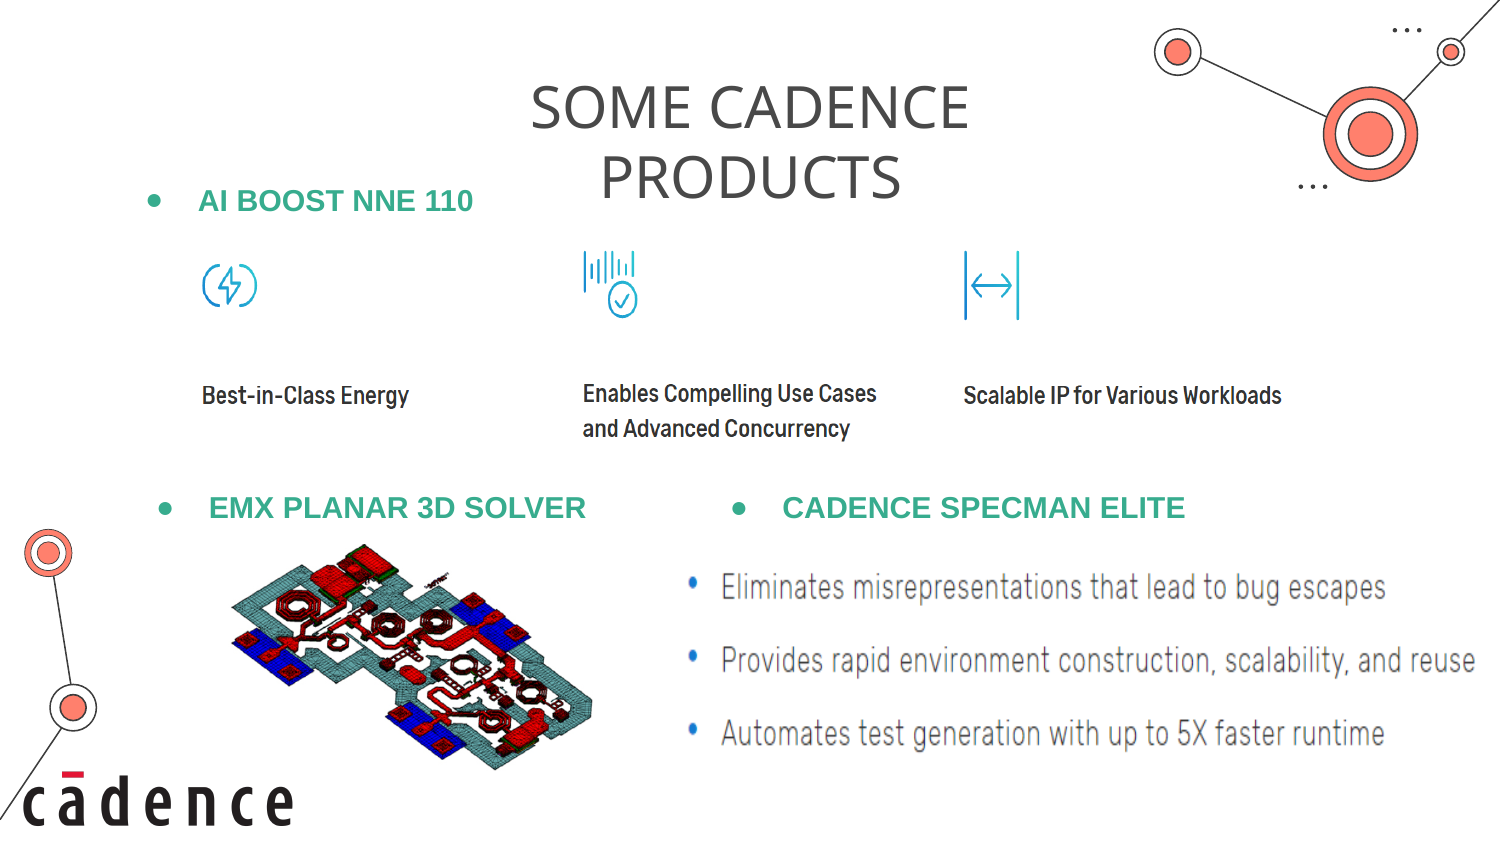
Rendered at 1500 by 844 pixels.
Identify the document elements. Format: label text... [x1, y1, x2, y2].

picture [22, 544, 626, 827]
list EMX PLANAR 3D SOLVER [118, 462, 626, 587]
title SOME CADENCE PRODUCTS [415, 55, 1086, 150]
list CADENCE SPECMAN ELITE [692, 462, 1297, 559]
picture [182, 221, 1298, 442]
list AI BOOST NNE 110 [107, 155, 1372, 280]
picture [679, 560, 1500, 771]
